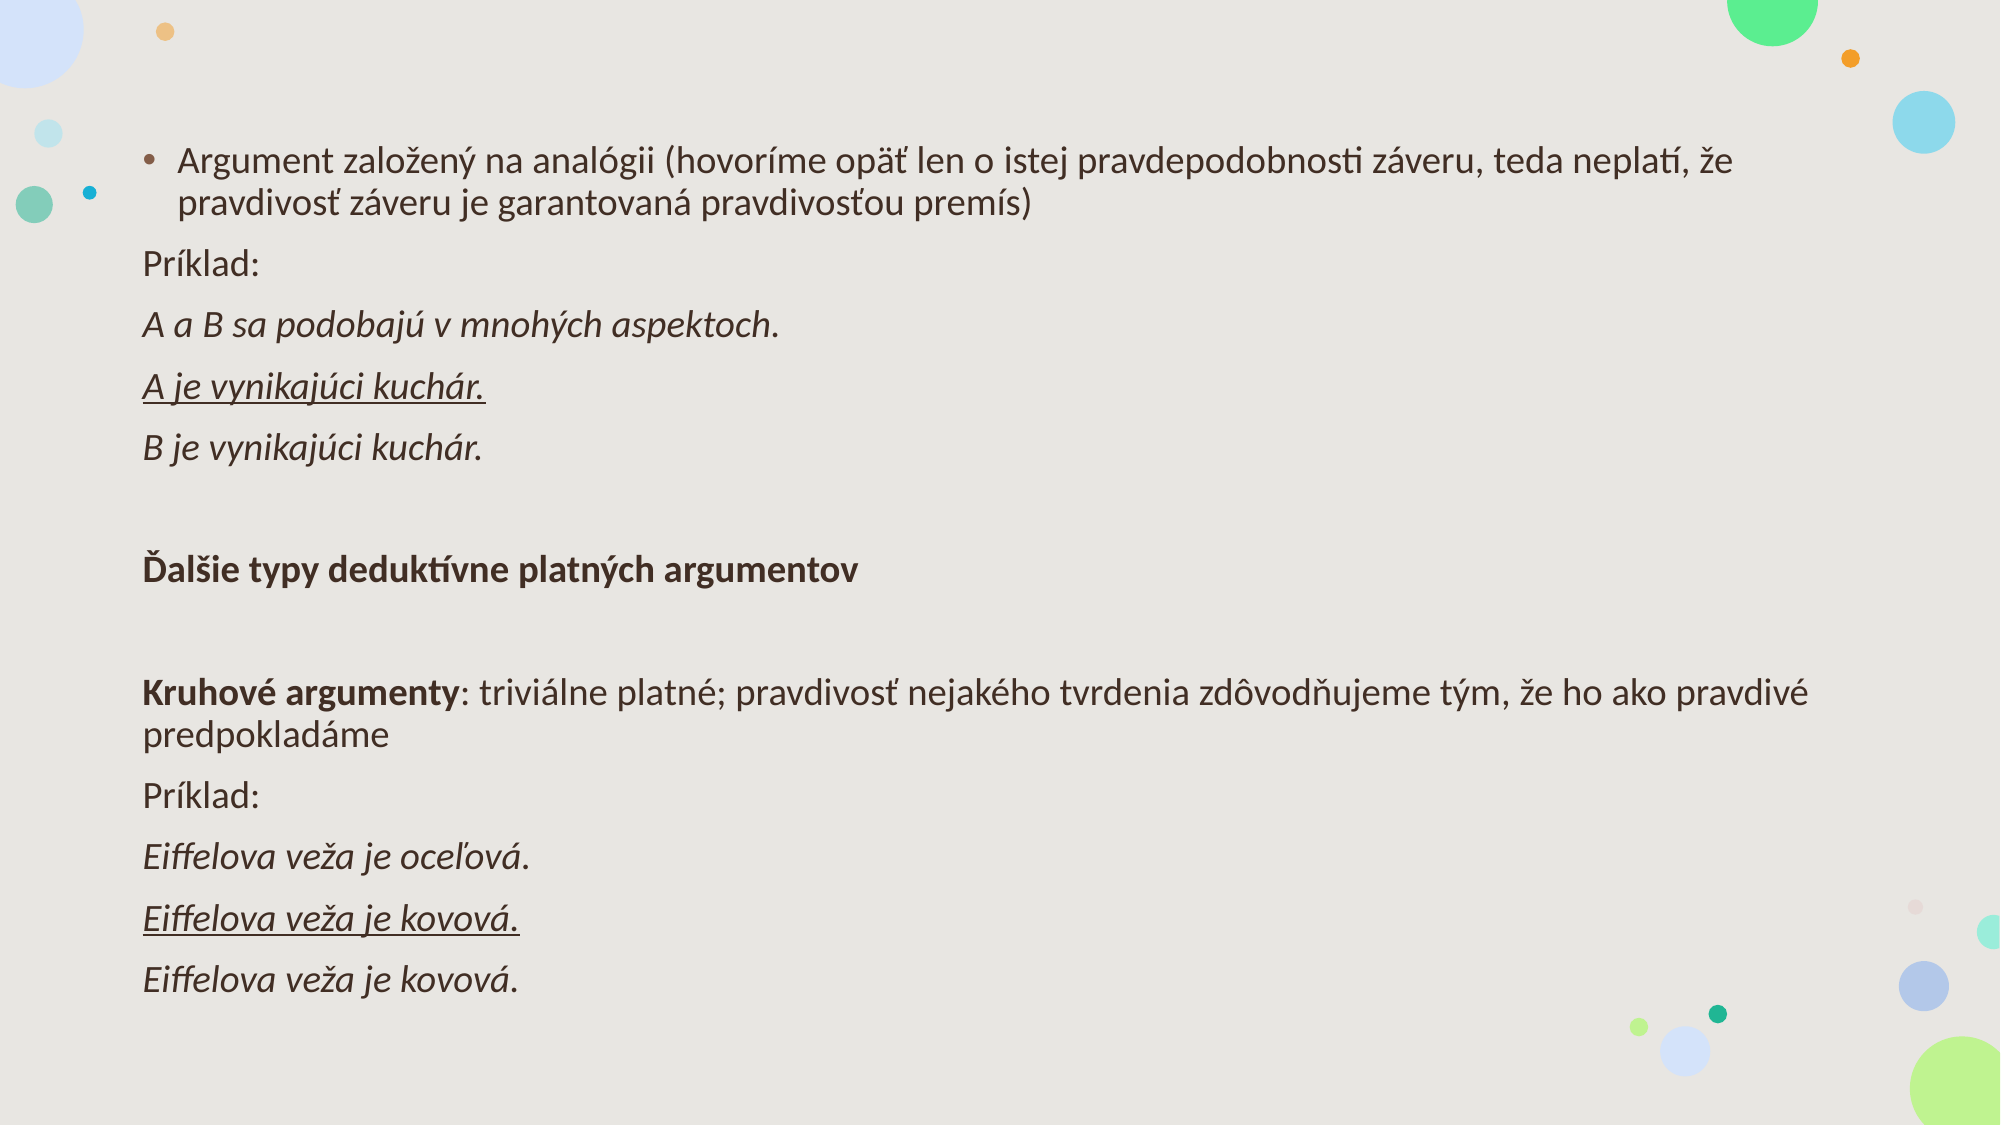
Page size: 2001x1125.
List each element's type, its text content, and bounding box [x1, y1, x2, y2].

list Argument založený na analógii (hovoríme opäť len o istej pravdepodobnosti záveru, teda neplatí, že pravdivosť záveru je garantovaná pravdivosťou premís) Príklad: A a B sa podobajú v mnohých aspektoch. A je vynikajúci kuchár. B je vynikajúci kuchár. Ďalšie typy deduktívne platných argumentov Kruhové argumenty: triviálne platné; pravdivosť nejakého tvrdenia zdôvodňujeme tým, že ho ako pravdivé predpokladáme Príklad: Eiffelova veža je oceľová. Eiffelova veža je kovová. Eiffelova veža je kovová. [127, 132, 1877, 1014]
